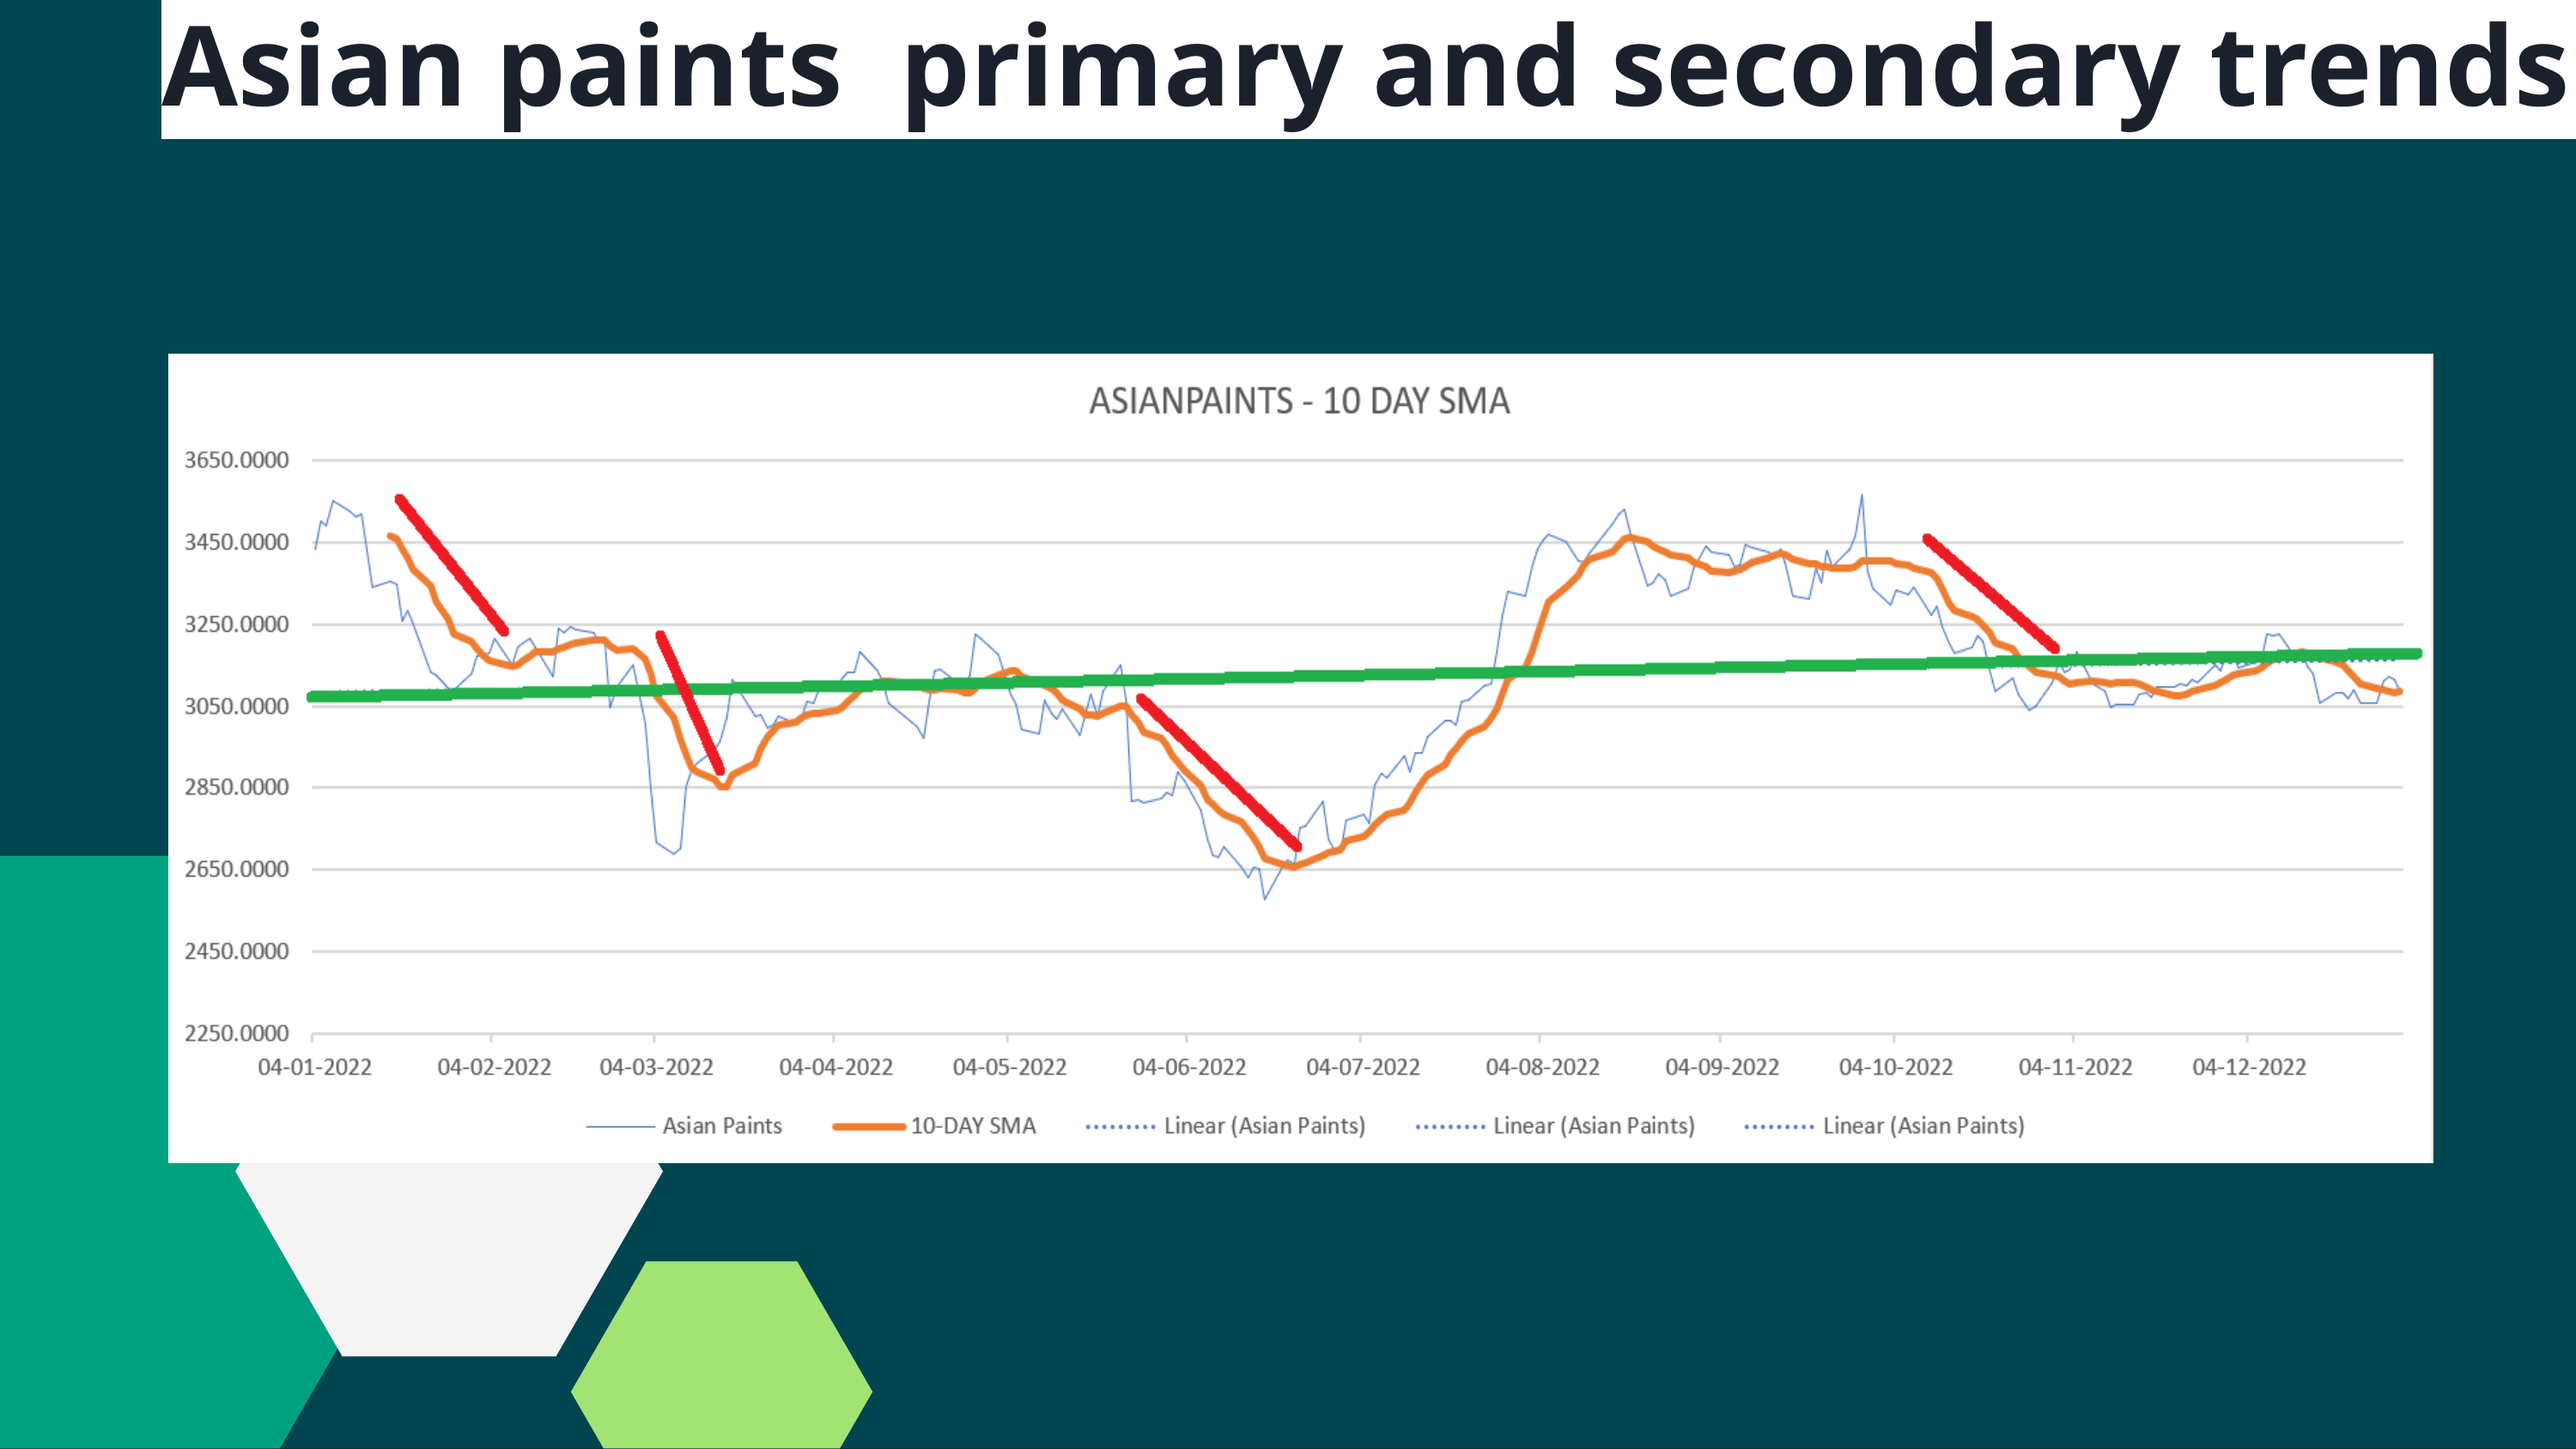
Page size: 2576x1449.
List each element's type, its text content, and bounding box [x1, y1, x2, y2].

text_box [0, 0, 2576, 1449]
title Asian paints primary and secondary trends [160, 0, 2576, 238]
picture [168, 354, 2433, 1163]
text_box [0, 855, 873, 1449]
